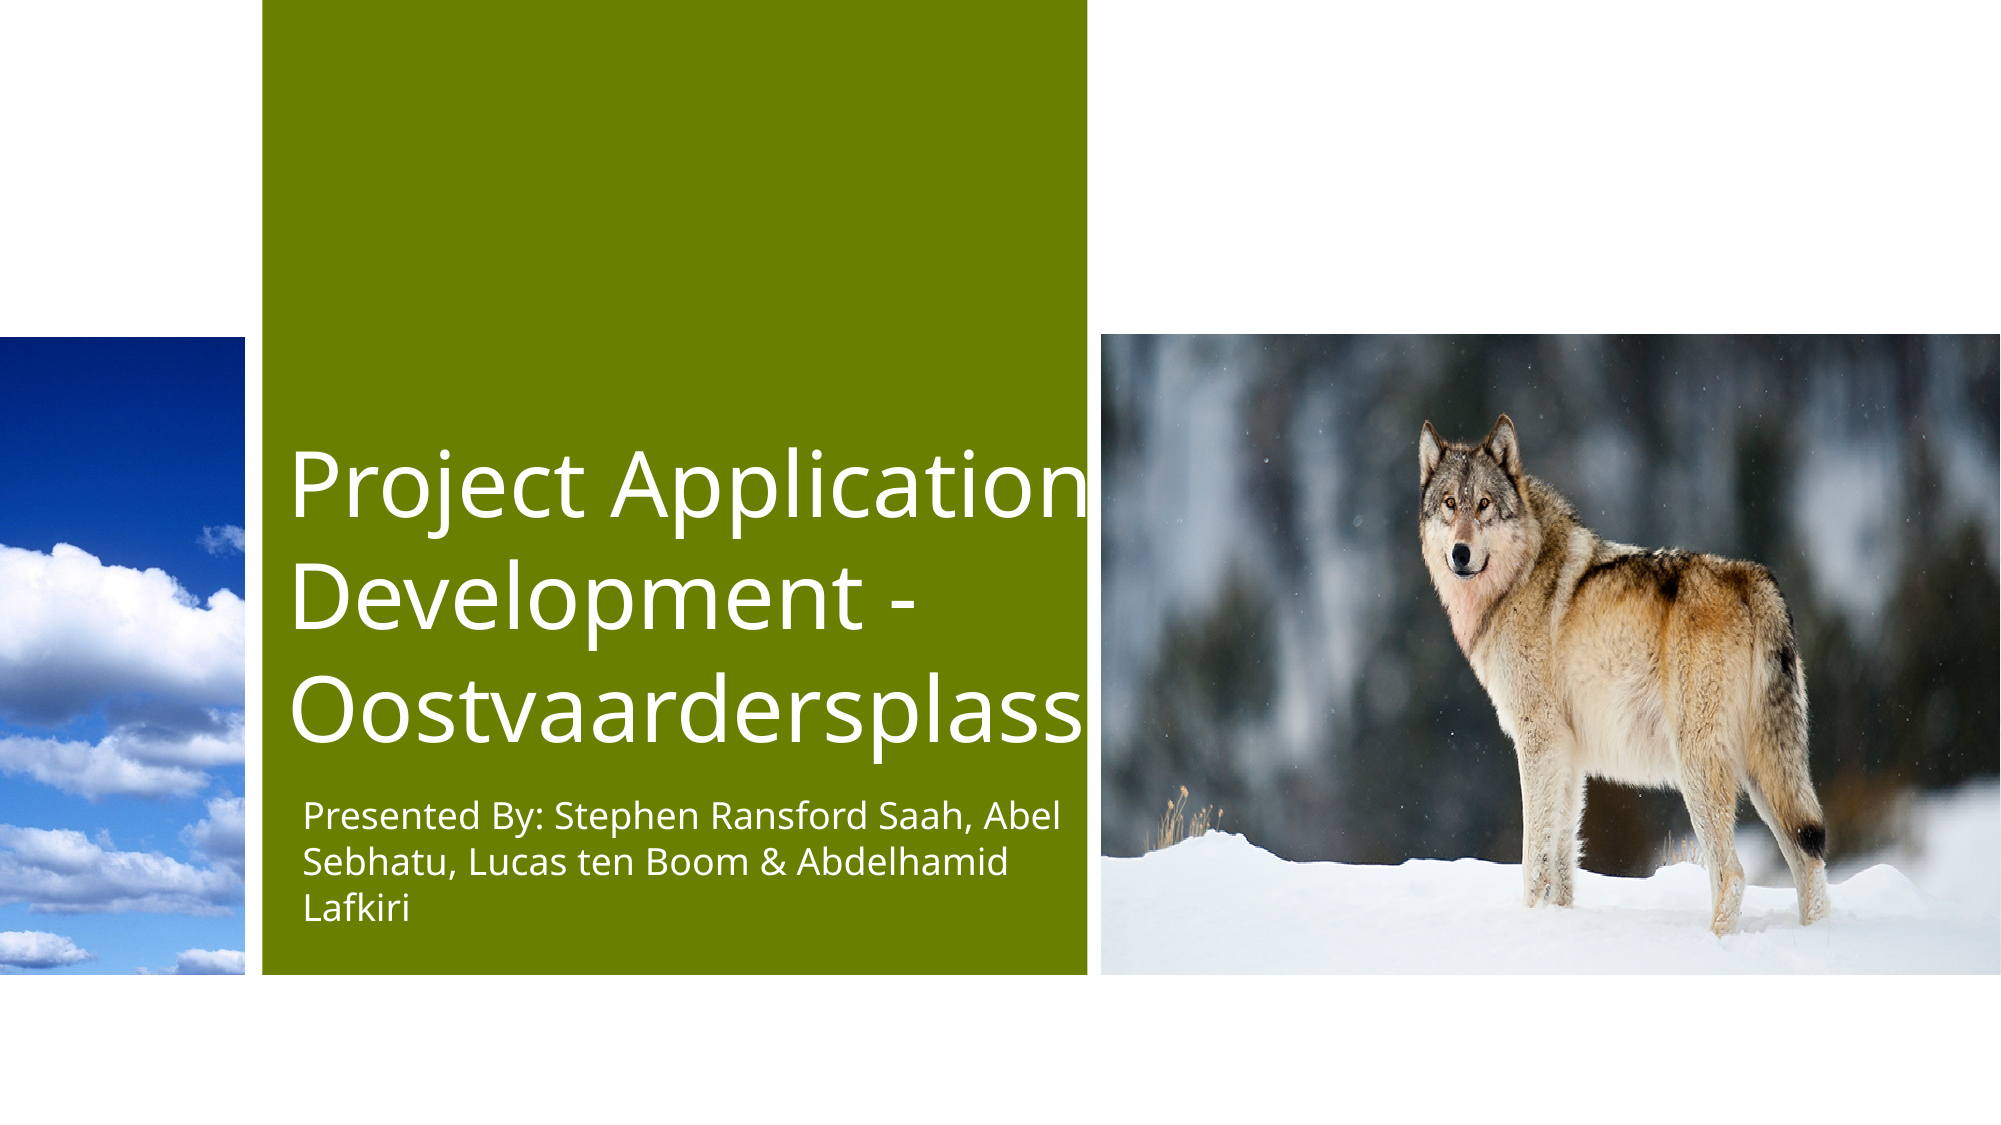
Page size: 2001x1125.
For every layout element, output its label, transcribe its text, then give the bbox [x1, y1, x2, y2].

picture [0, 337, 245, 975]
title Project Application Development - Oostvaardersplassen [272, 380, 1101, 773]
picture [1101, 334, 2001, 975]
subtitle Presented By: Stephen Ransford Saah, Abel Sebhatu, Lucas ten Boom & Abdelhamid Lafkiri [287, 785, 1083, 957]
